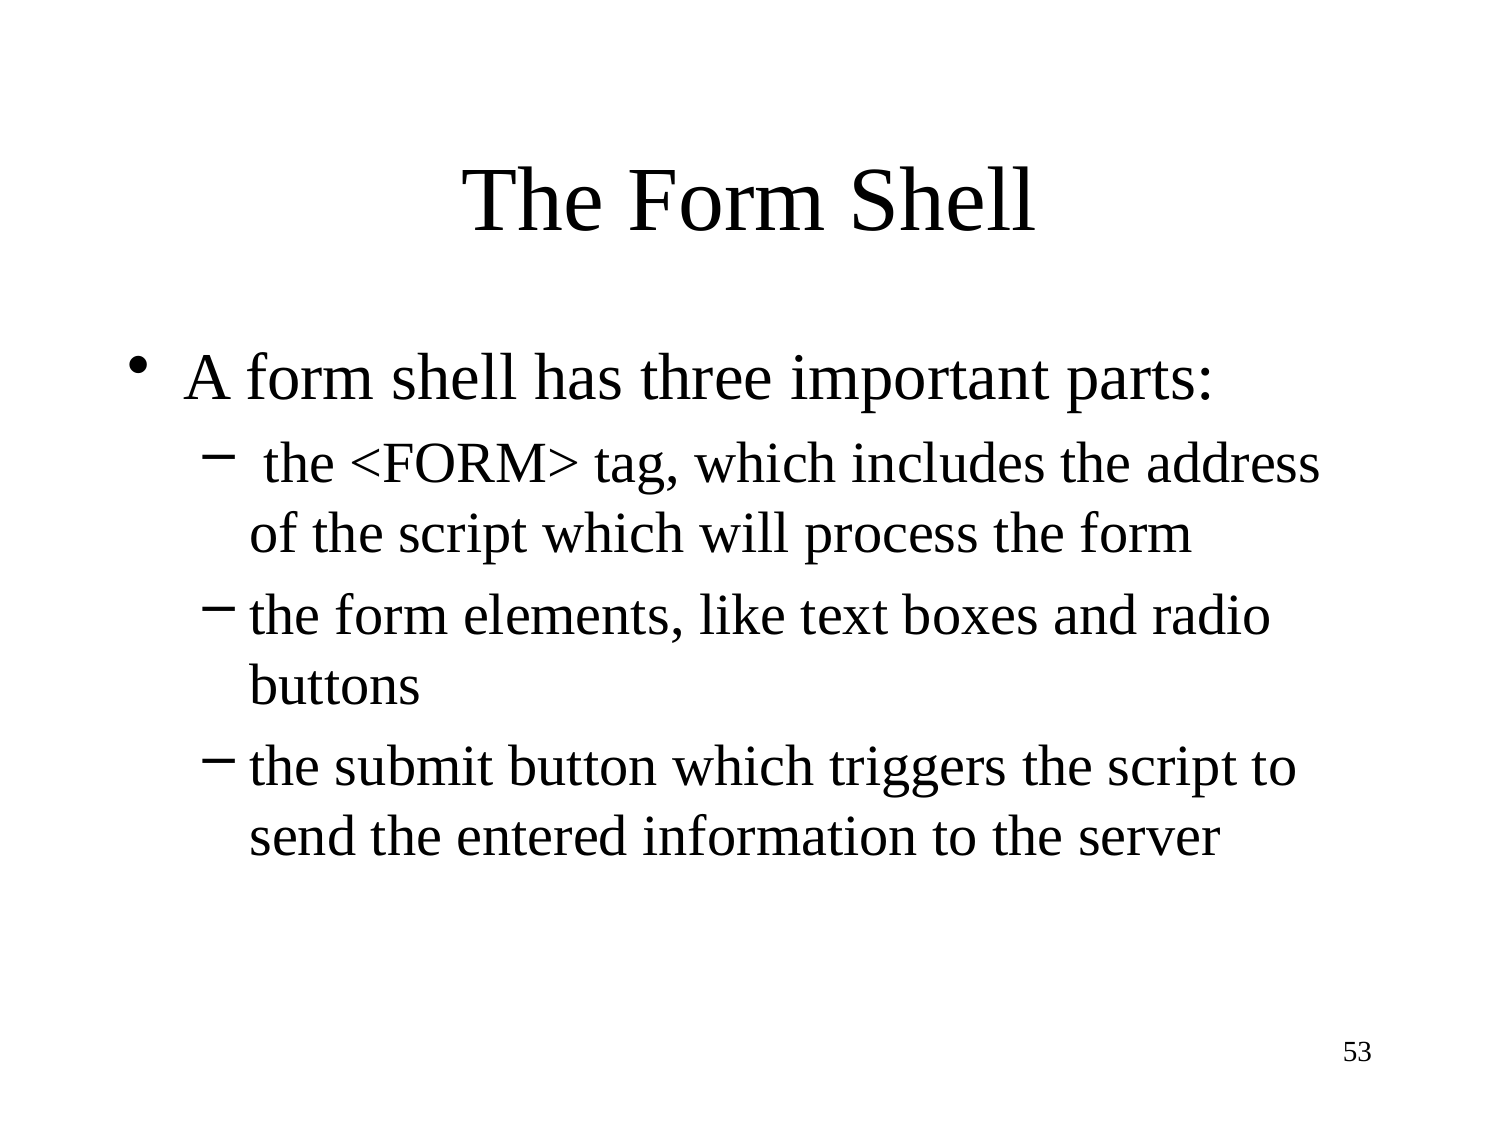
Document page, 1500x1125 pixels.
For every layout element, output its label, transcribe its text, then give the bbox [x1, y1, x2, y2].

slide_number 53 [1074, 1024, 1388, 1101]
title The Form Shell [112, 99, 1388, 288]
list A form shell has three important parts: the <FORM> tag, which includes the address of the script which will process the form the form elements, like text boxes and radio buttons the submit button which triggers the script to send the entered information to the server [112, 324, 1388, 1001]
